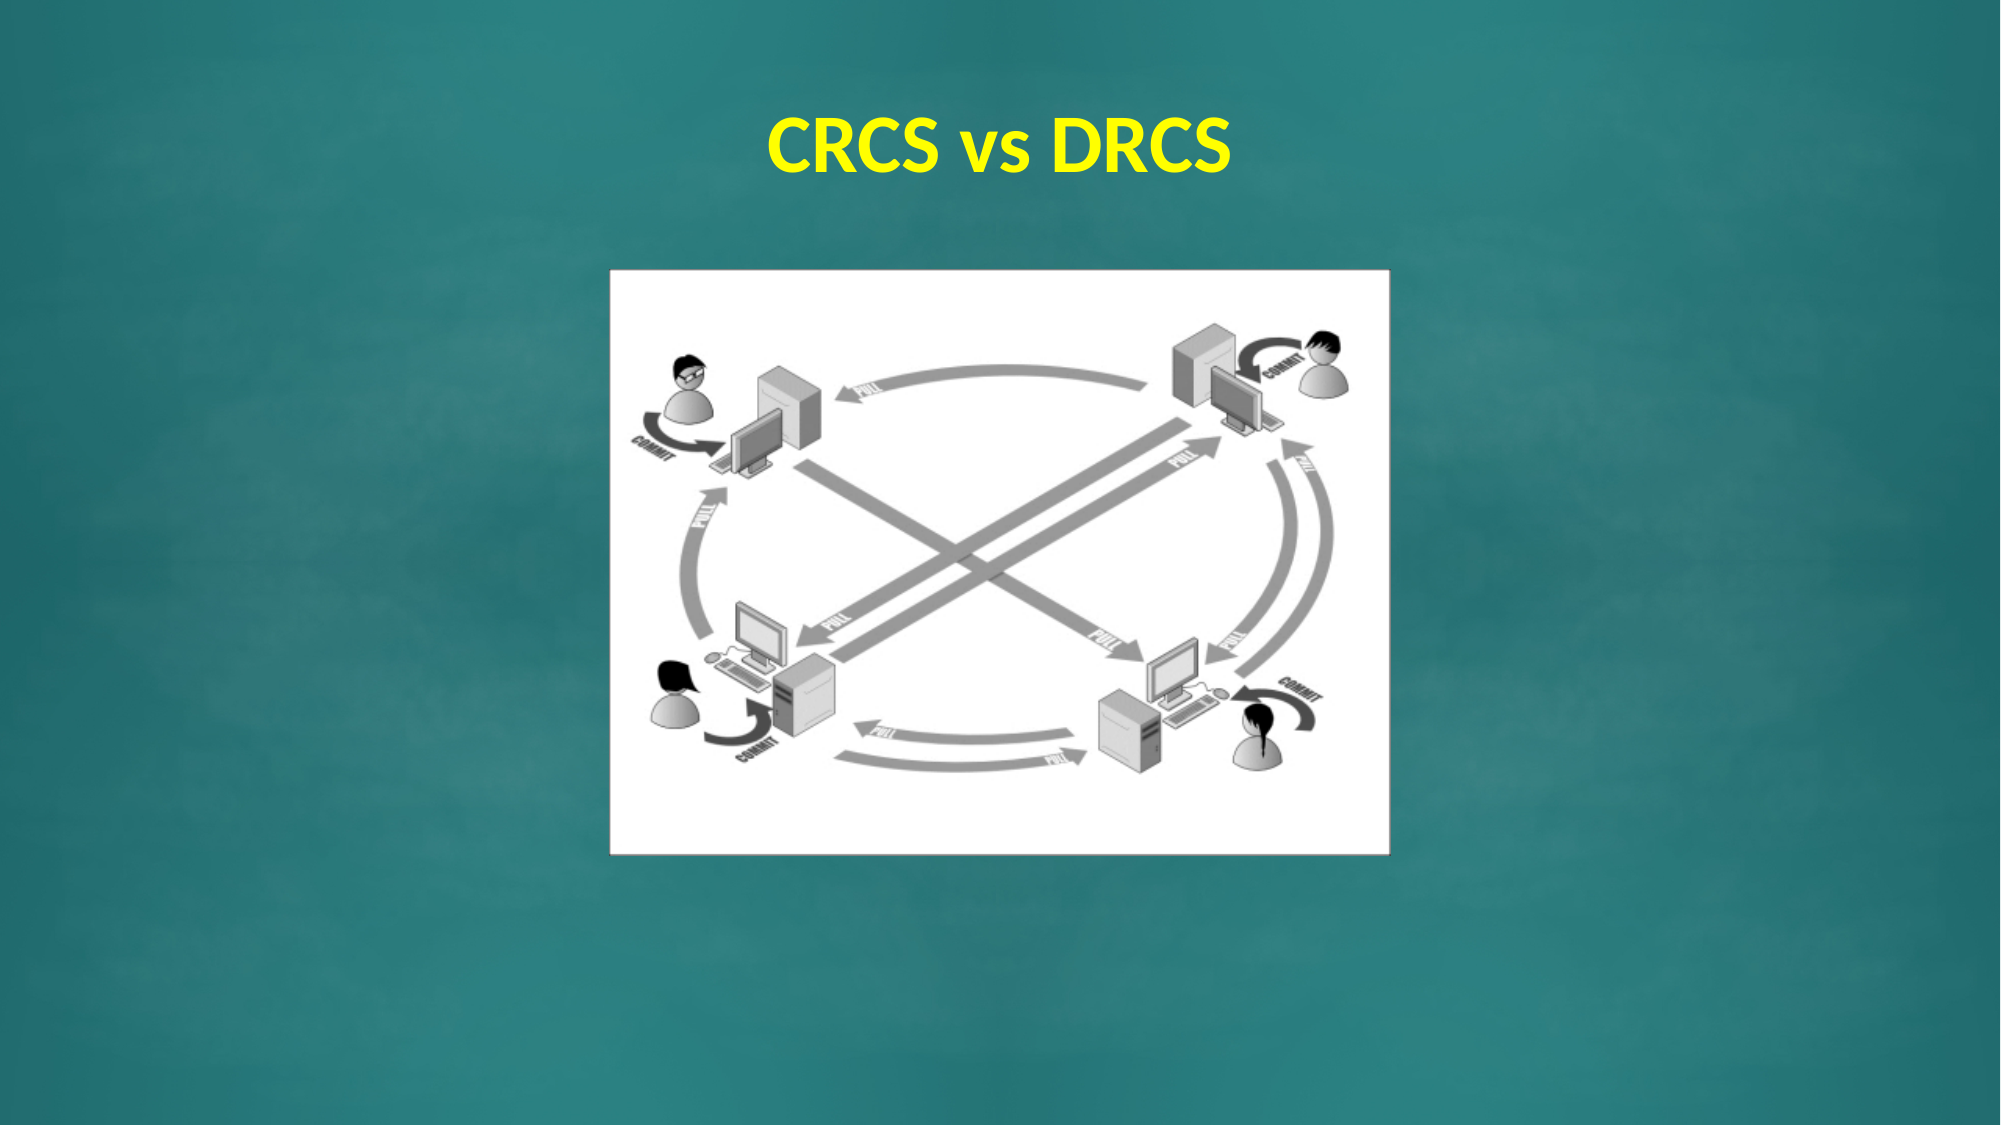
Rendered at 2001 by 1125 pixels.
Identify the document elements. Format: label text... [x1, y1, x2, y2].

picture [0, 0, 2001, 1125]
title CRCS vs DRCS [324, 45, 1675, 233]
